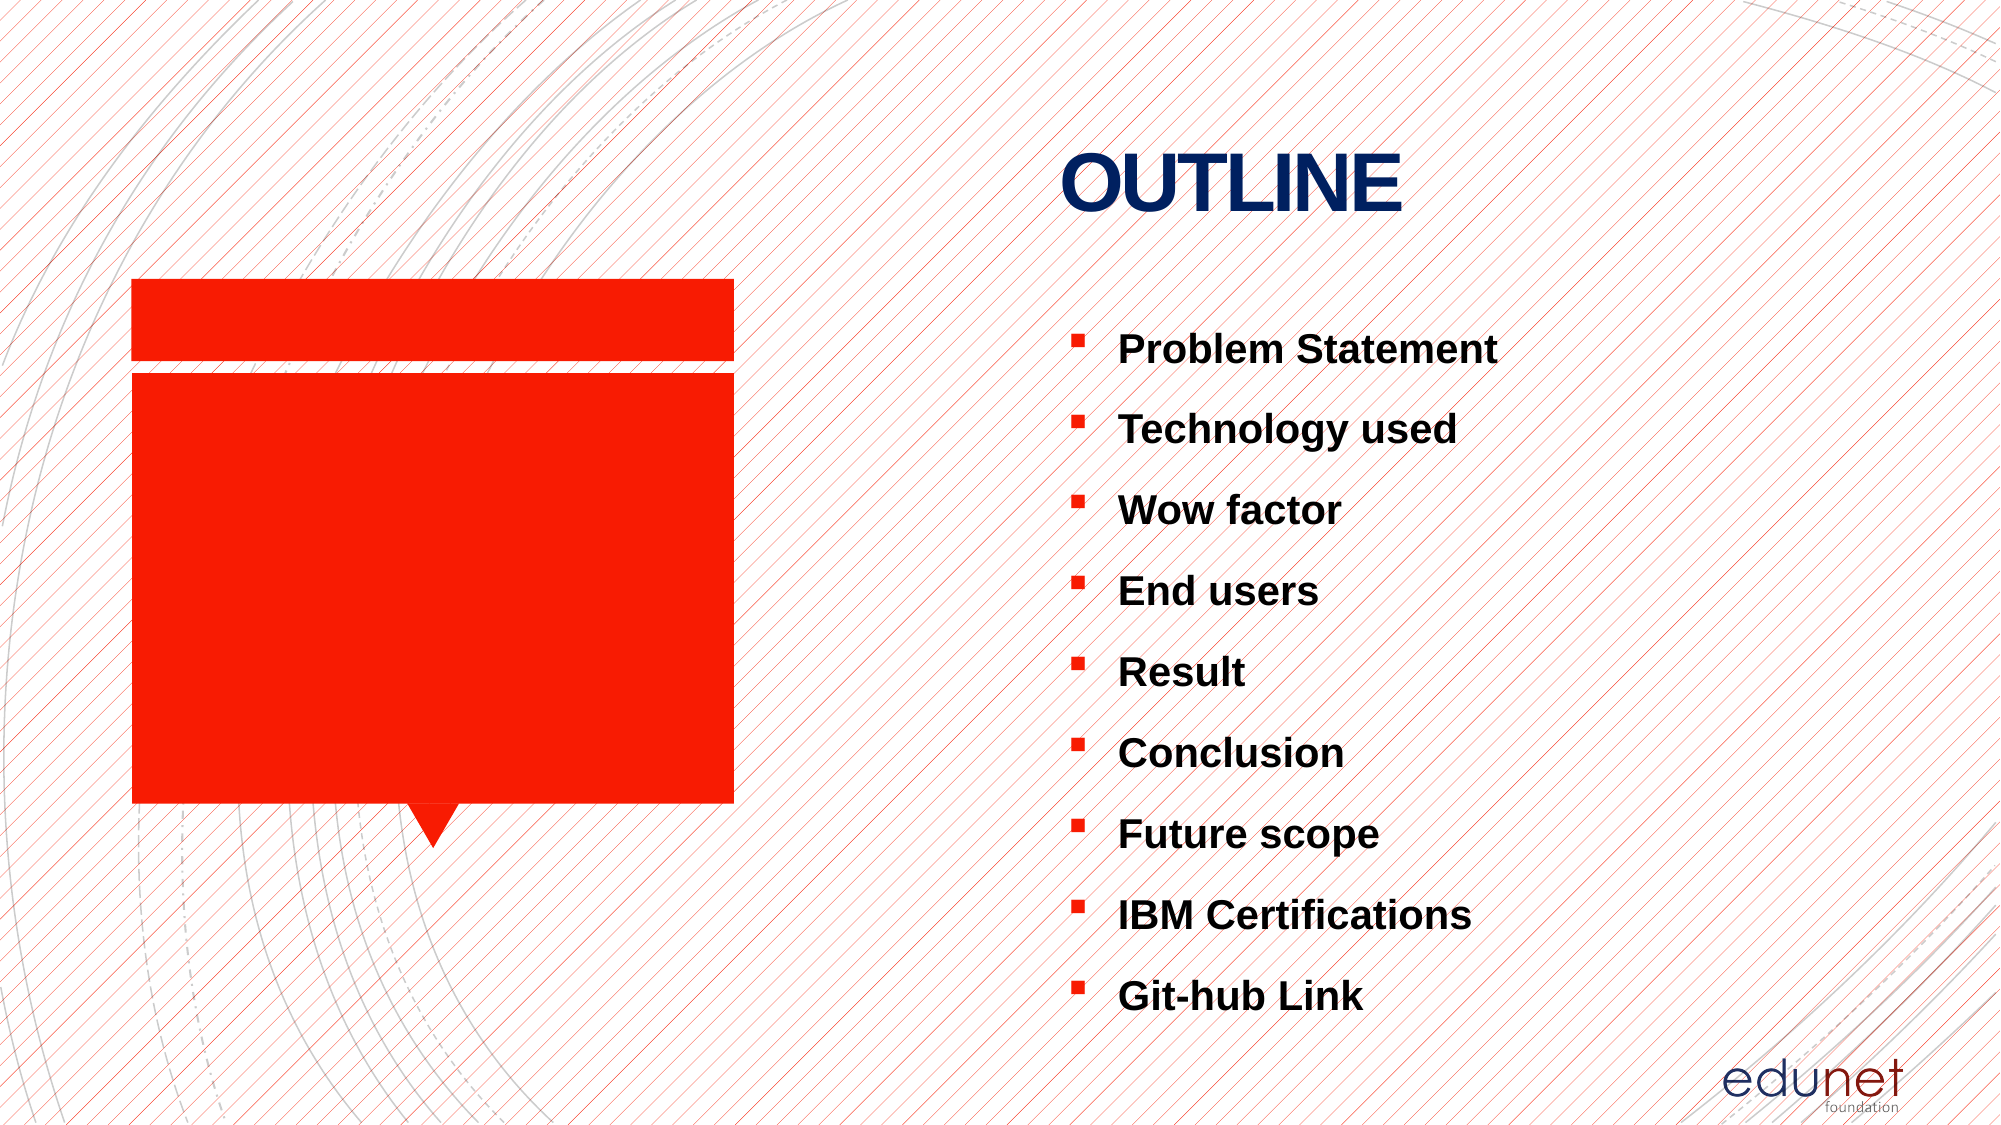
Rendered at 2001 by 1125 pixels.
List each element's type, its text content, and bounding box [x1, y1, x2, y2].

title OUTLINE [638, 77, 1826, 296]
list Problem Statement Technology used Wow factor End users Result Conclusion Future scope IBM Certifications Git-hub Link [1052, 223, 1947, 1083]
picture [1719, 1083, 1905, 1116]
